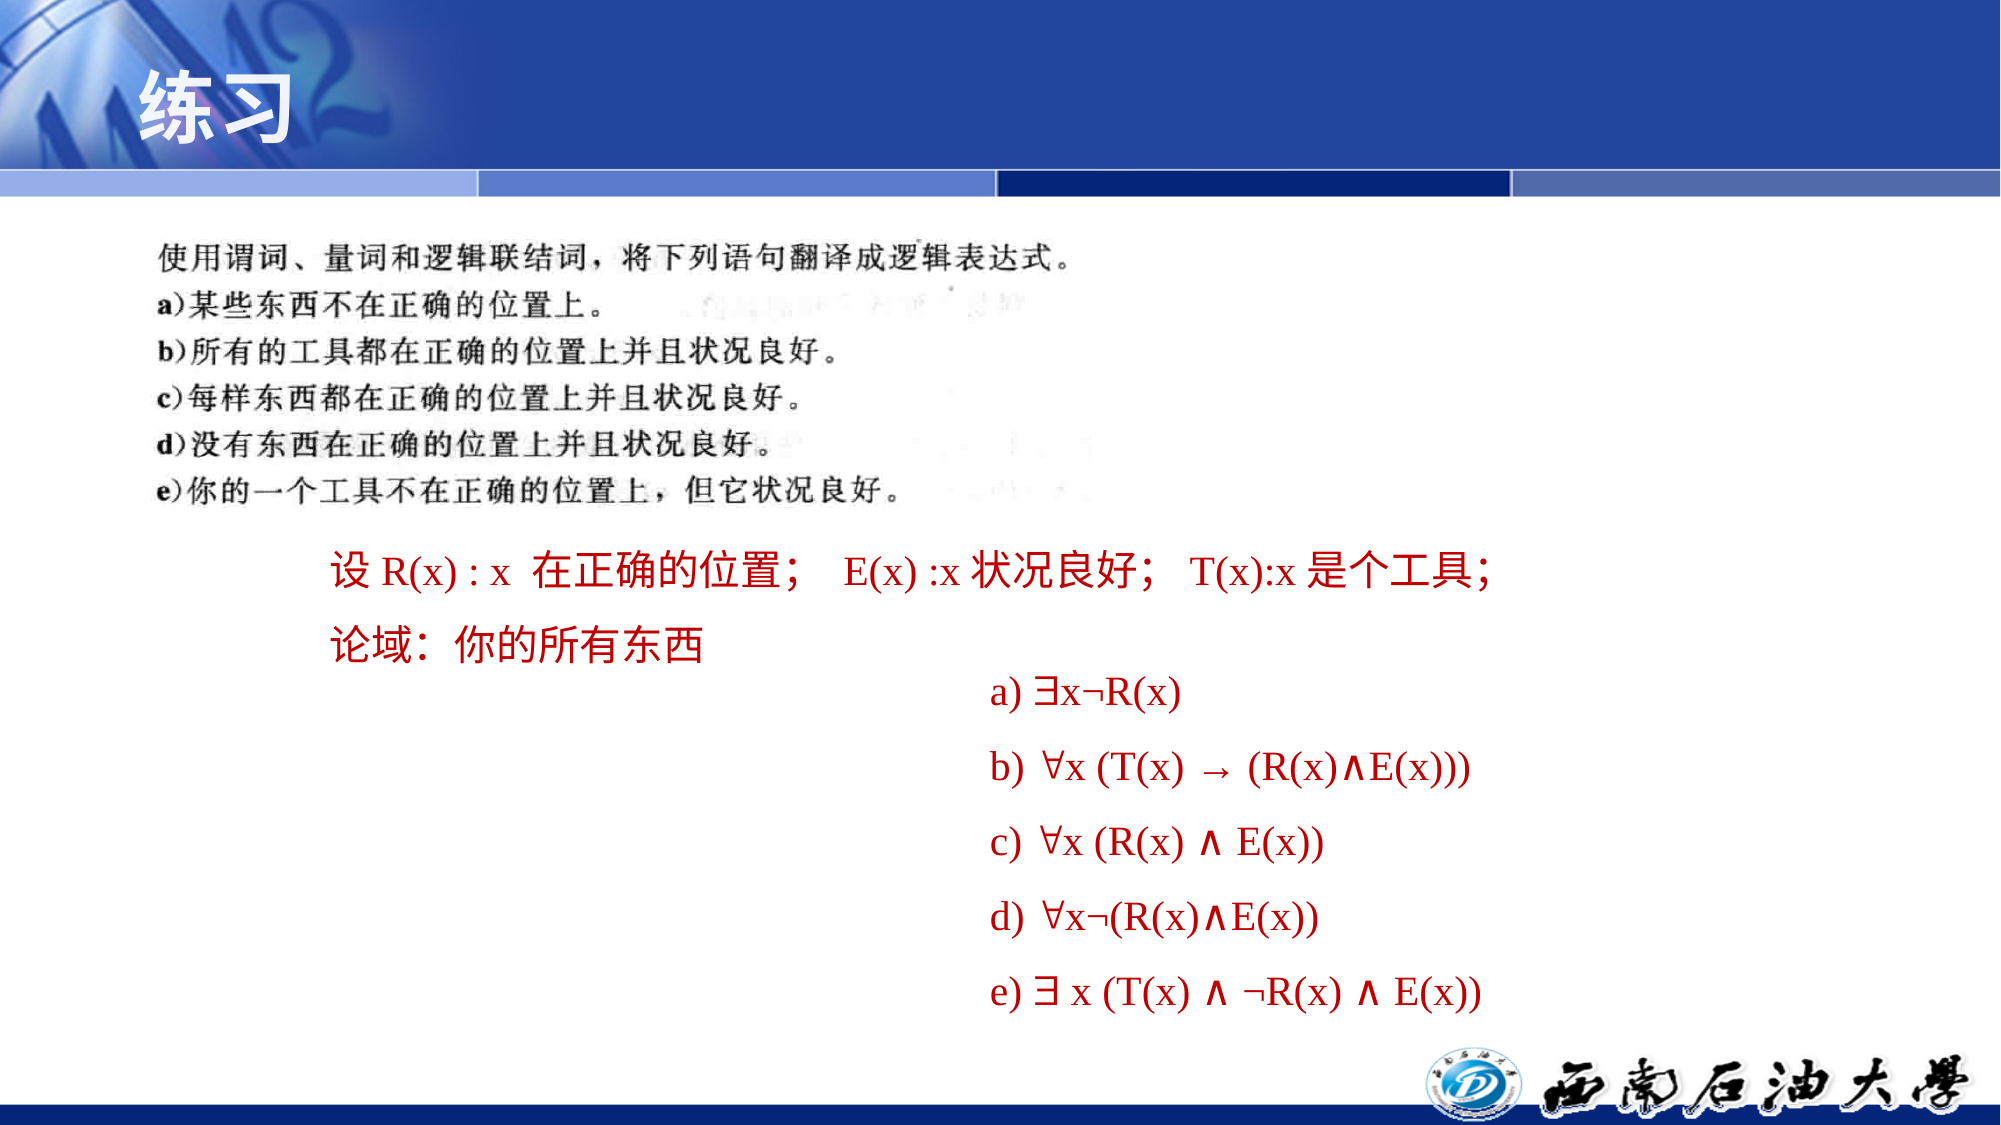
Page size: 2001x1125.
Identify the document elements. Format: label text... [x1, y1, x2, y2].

title 练习 [122, 37, 1883, 176]
picture [0, 0, 2001, 1125]
text_box a) x¬R(x) b) x (T(x) → (R(x)∧E(x))) c) x (R(x) ∧ E(x)) d) x¬(R(x)∧E(x)) e)  x (T(x) ∧ ¬R(x) ∧ E(x)) [975, 631, 1540, 1022]
text_box 设R(x) : x 在正确的位置； E(x) :x状况良好；T(x):x是个工具； 论域：你的所有东西 [314, 511, 1697, 677]
